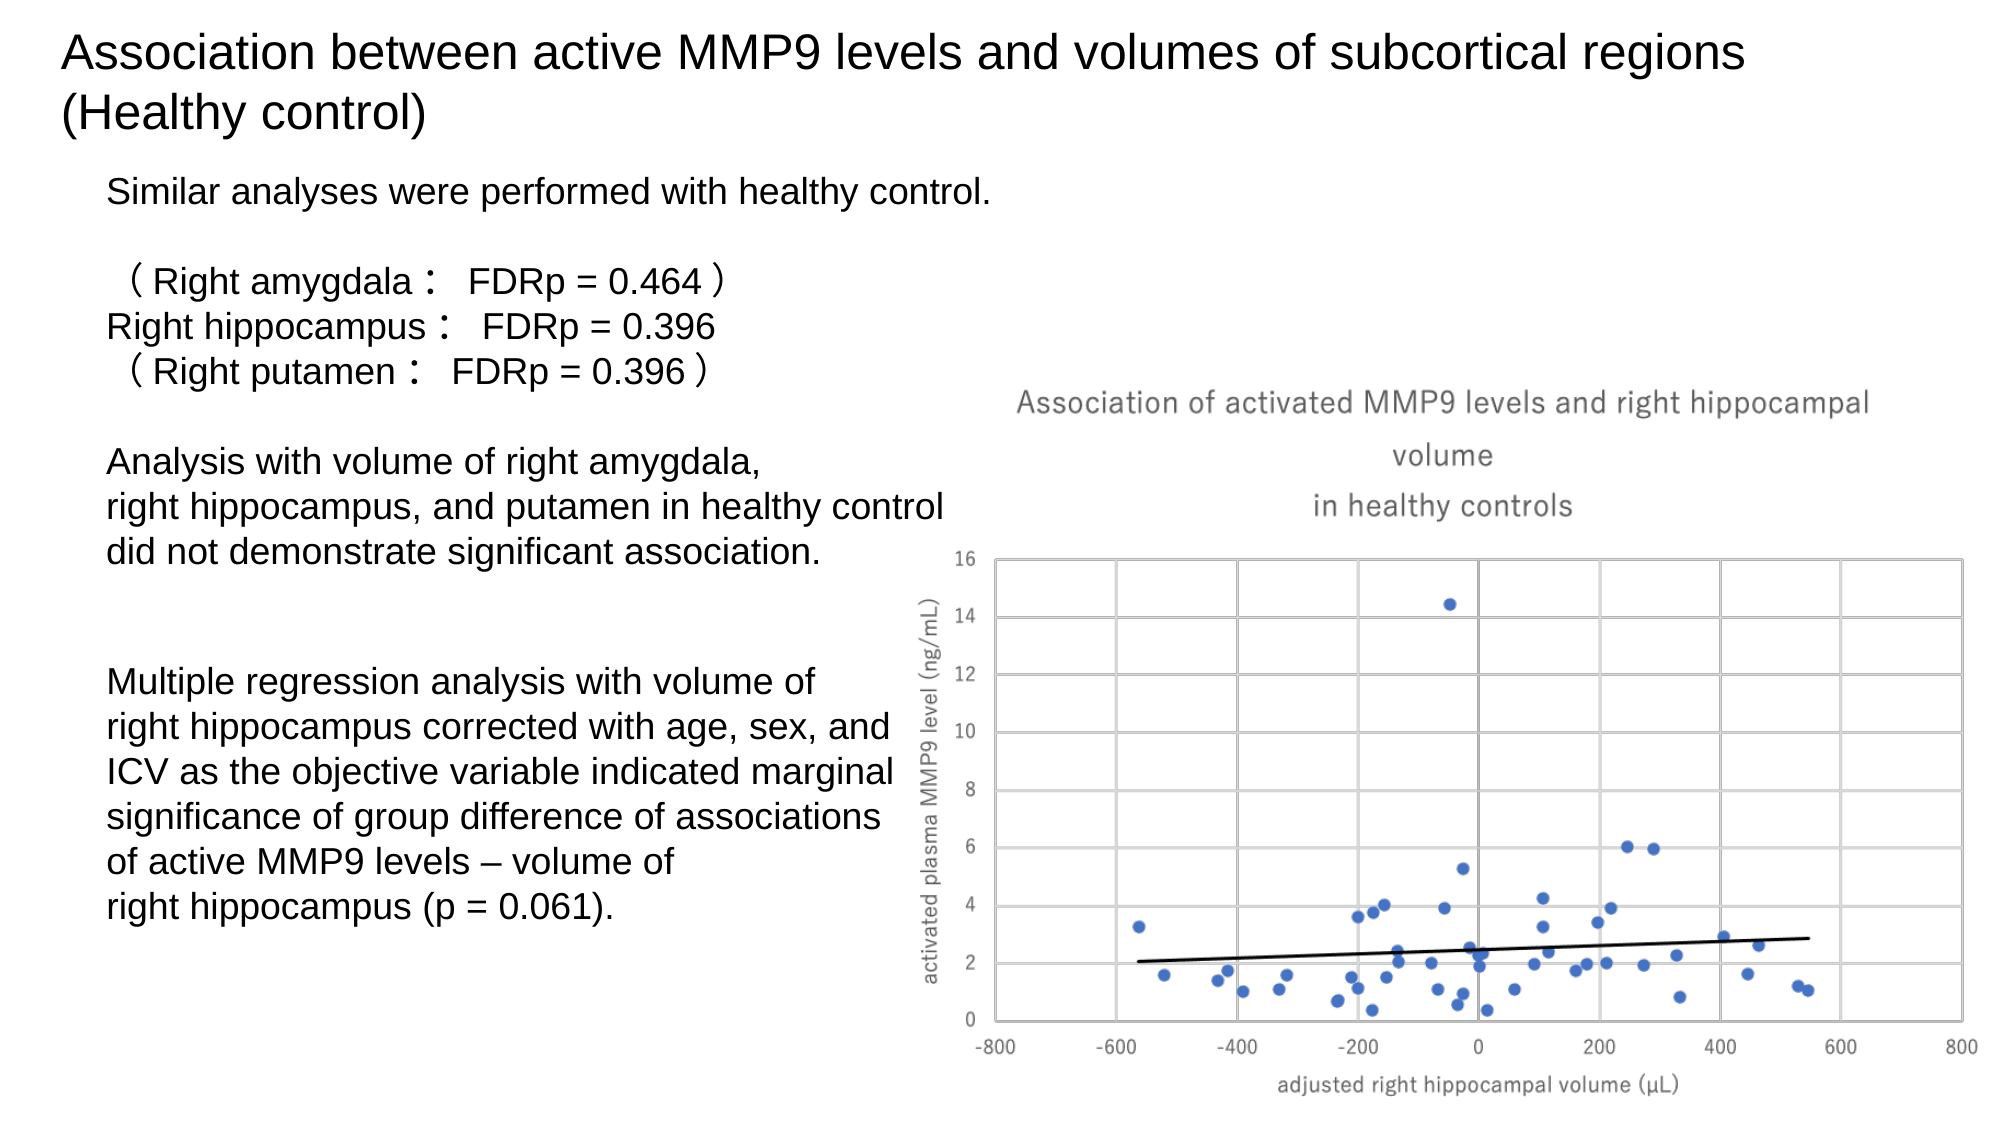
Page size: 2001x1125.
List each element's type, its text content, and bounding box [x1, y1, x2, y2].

text_box Similar analyses were performed with healthy control. （Right amygdala：FDRp = 0.464） Right hippocampus：FDRp = 0.396 （Right putamen：FDRp = 0.396） Analysis with volume of right amygdala, right hippocampus, and putamen in healthy control did not demonstrate significant association. [91, 159, 1909, 580]
text_box Association between active MMP9 levels and volumes of subcortical regions (Healthy control) [45, 11, 1882, 147]
picture [883, 361, 2000, 1125]
text_box Multiple regression analysis with volume of right hippocampus corrected with age, sex, and ICV as the objective variable indicated marginal significance of group difference of associations of active MMP9 levels – volume of right hippocampus (p = 0.061). [91, 649, 878, 935]
